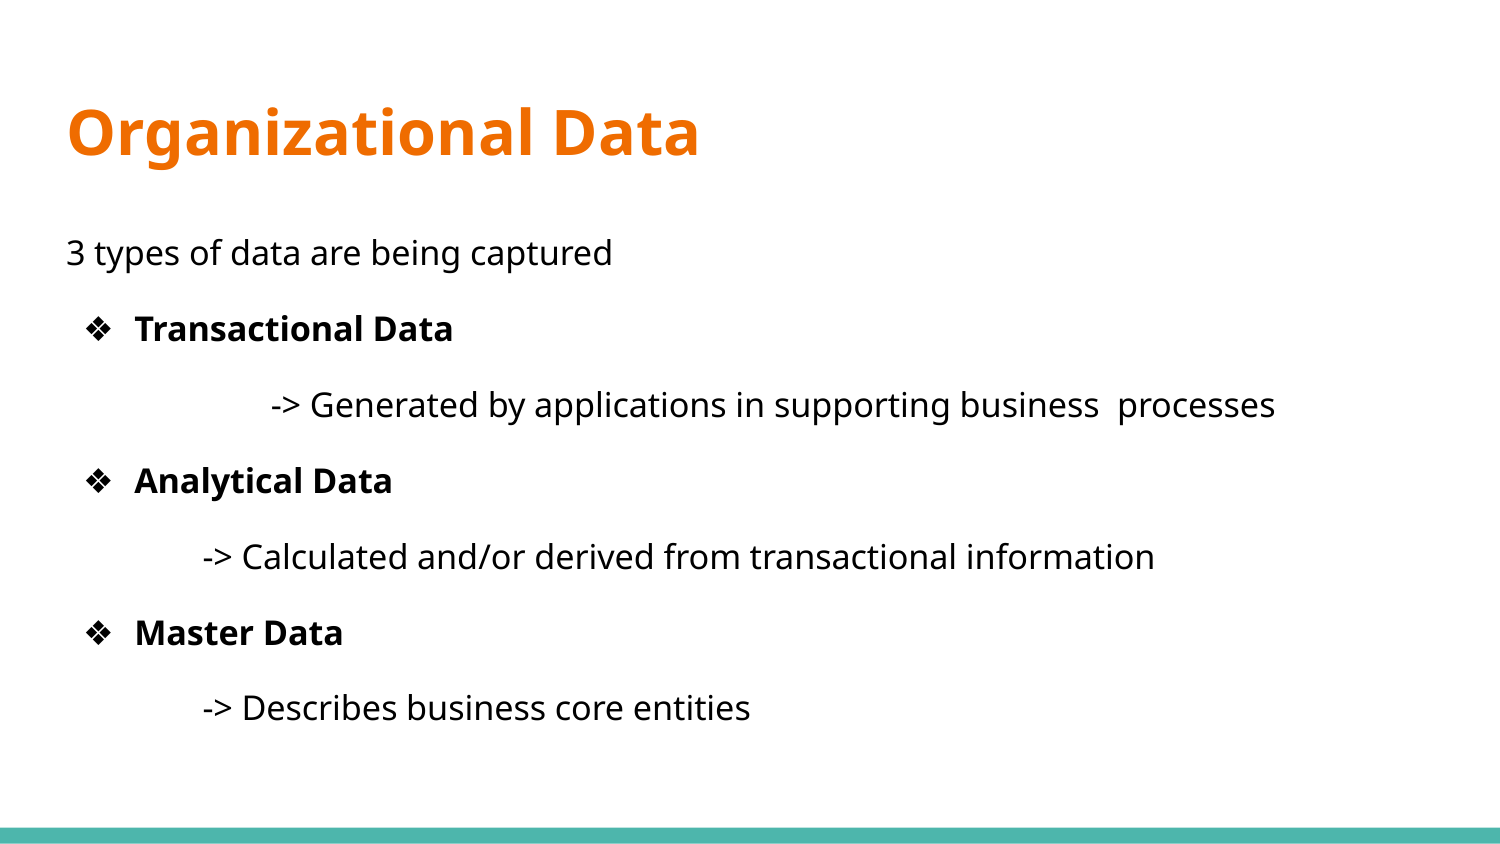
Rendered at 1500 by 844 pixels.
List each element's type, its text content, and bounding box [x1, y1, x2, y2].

list 3 types of data are being captured Transactional Data -> Generated by applications in supporting business processes Analytical Data -> Calculated and/or derived from transactional information Master Data -> Describes business core entities [51, 207, 1449, 750]
title Organizational Data [51, 72, 1449, 189]
